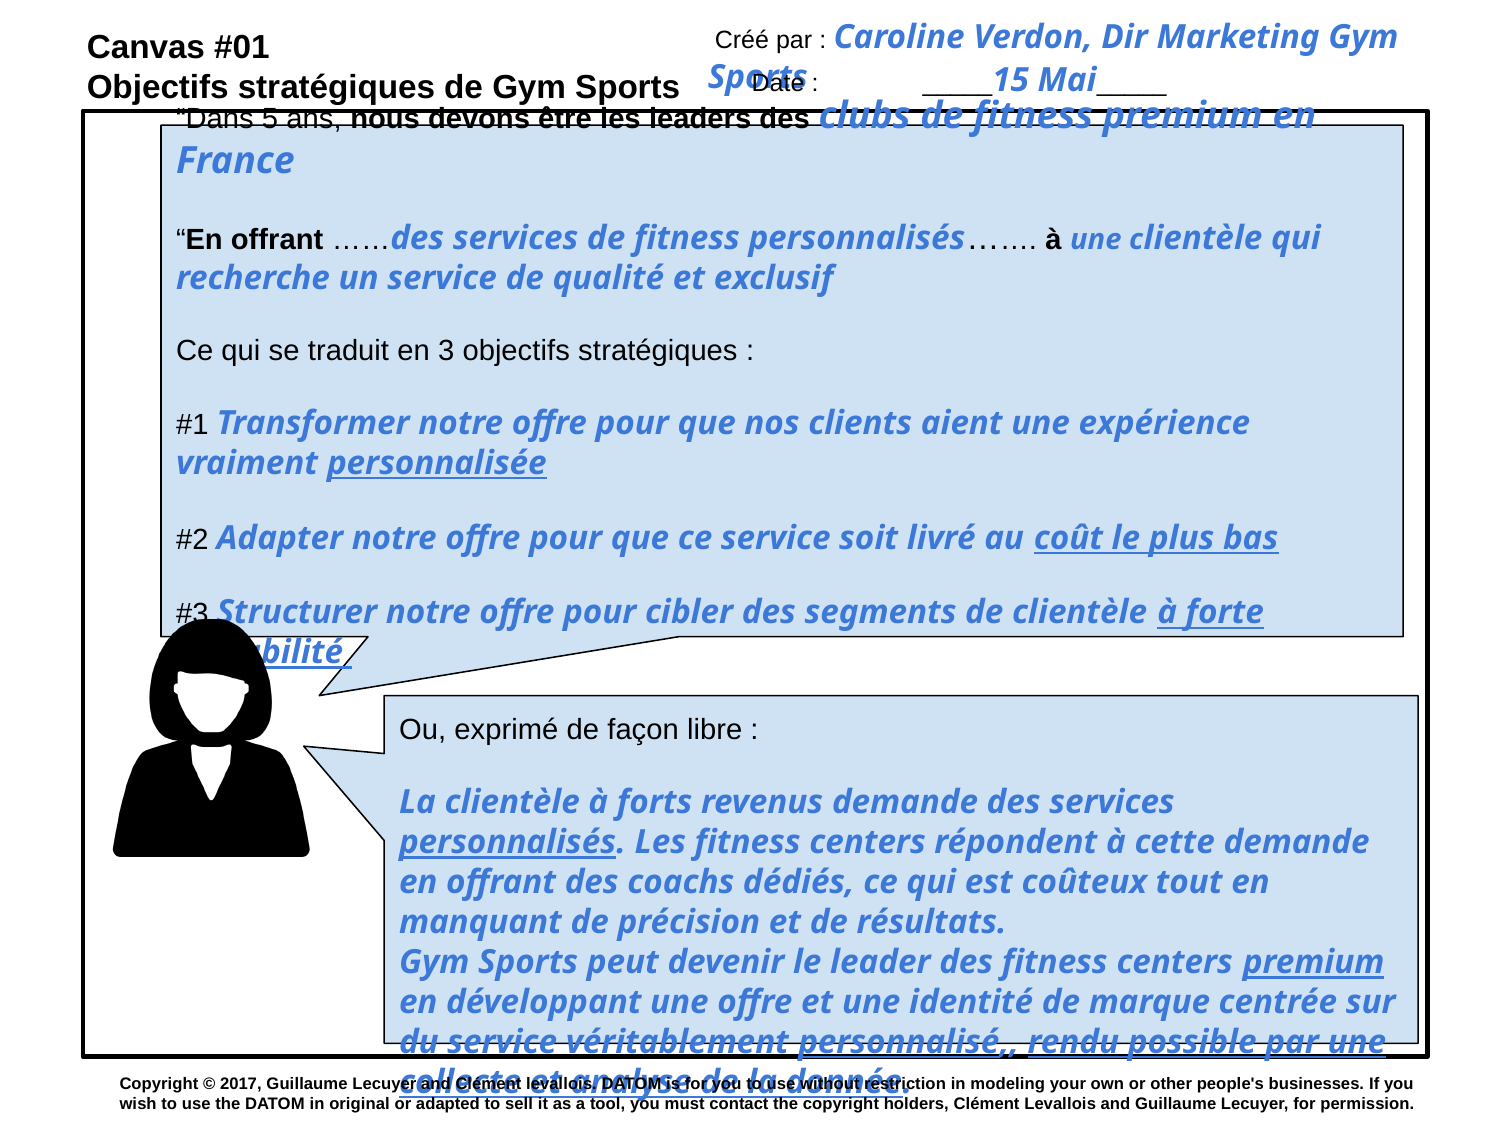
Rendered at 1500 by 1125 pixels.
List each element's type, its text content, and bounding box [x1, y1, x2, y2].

text_box [398, 637, 1269, 695]
text_box Ou, exprimé de façon libre : La clientèle à forts revenus demande des services personnalisés. Les fitness centers répondent à cette demande en offrant des coachs dédiés, ce qui est coûteux tout en manquant de précision et de résultats. Gym Sports peut devenir le leader des fitness centers premium en développant une offre et une identité de marque centrée sur du service véritablement personnalisé,, rendu possible par une collecte et analyse de la donnée. [334, 695, 1419, 1044]
picture [91, 618, 330, 857]
text_box Canvas #01 Objectifs stratégiques de Gym Sports [71, 10, 736, 98]
text_box Copyright © 2017, Guillaume Lecuyer and Clément levallois. DATOM is for you to use without restriction in modeling your own or other people's businesses. If you wish to use the DATOM in original or adapted to sell it as a tool, you must contact the copyright holders, Clément Levallois and Guillaume Lecuyer, for permission. [104, 1069, 1450, 1116]
text_box [82, 110, 1428, 1057]
text_box “Dans 5 ans, nous devons être les leaders des clubs de fitness premium en France “En offrant ……des services de fitness personnalisés……. à une clientèle qui recherche un service de qualité et exclusif Ce qui se traduit en 3 objectifs stratégiques : #1 Transformer notre offre pour que nos clients aient une expérience vraiment personnalisée #2 Adapter notre offre pour que ce service soit livré au coût le plus bas #3 Structurer notre offre pour cibler des segments de clientèle à forte rentabilité [160, 125, 1404, 694]
text_box Créé par : Caroline Verdon, Dir Marketing Gym Sports [692, 0, 1478, 68]
text_box Date : _____15 Mai_____ [736, 43, 1404, 111]
